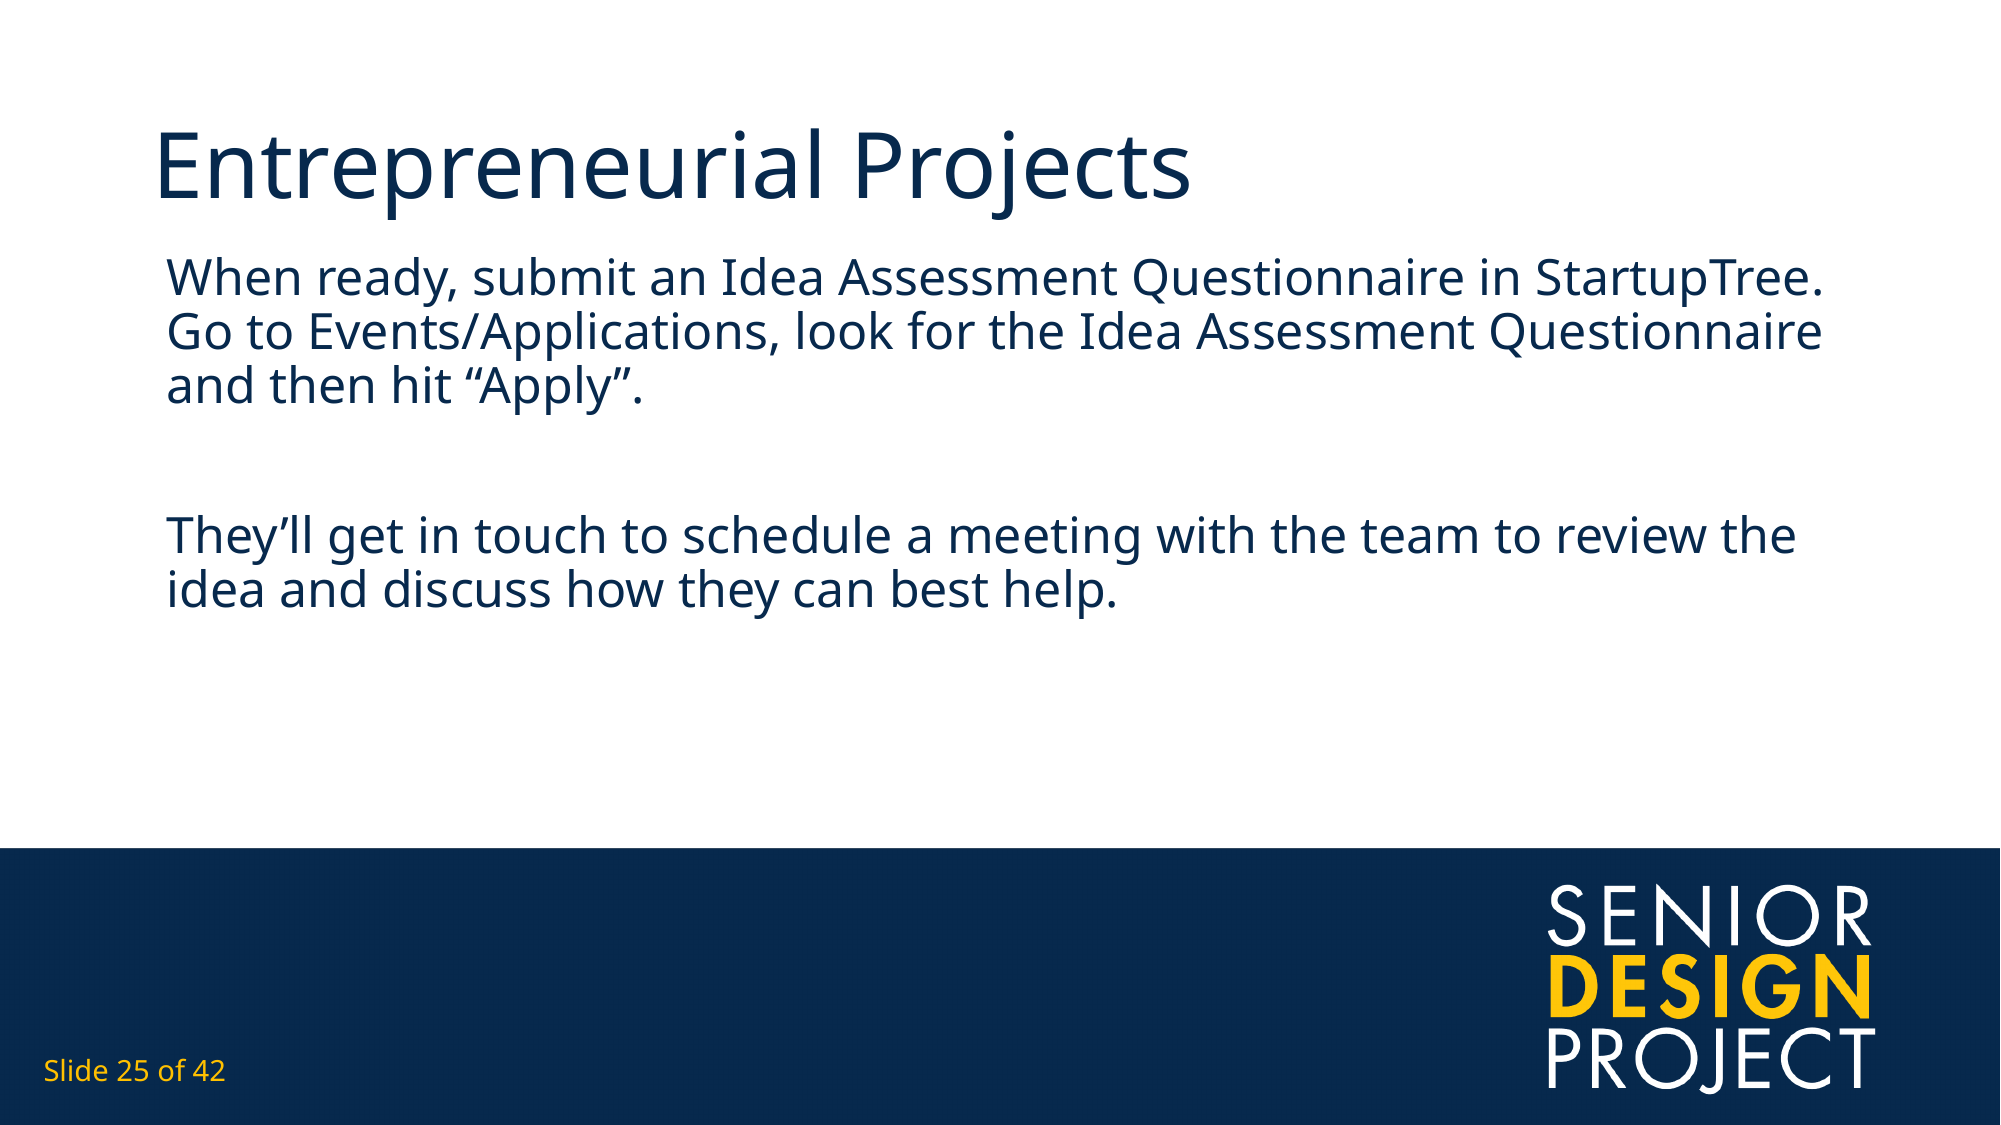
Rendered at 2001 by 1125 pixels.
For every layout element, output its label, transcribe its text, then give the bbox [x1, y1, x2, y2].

slide_number Slide 25 of 42 [28, 1042, 479, 1103]
list When ready, submit an Idea Assessment Questionnaire in StartupTree. Go to Events/Applications, look for the Idea Assessment Questionnaire and then hit “Apply”. They’ll get in touch to schedule a meeting with the team to review the idea and discuss how they can best help. [151, 244, 1914, 788]
title Entrepreneurial Projects [137, 59, 1863, 278]
picture [0, 0, 2000, 1125]
